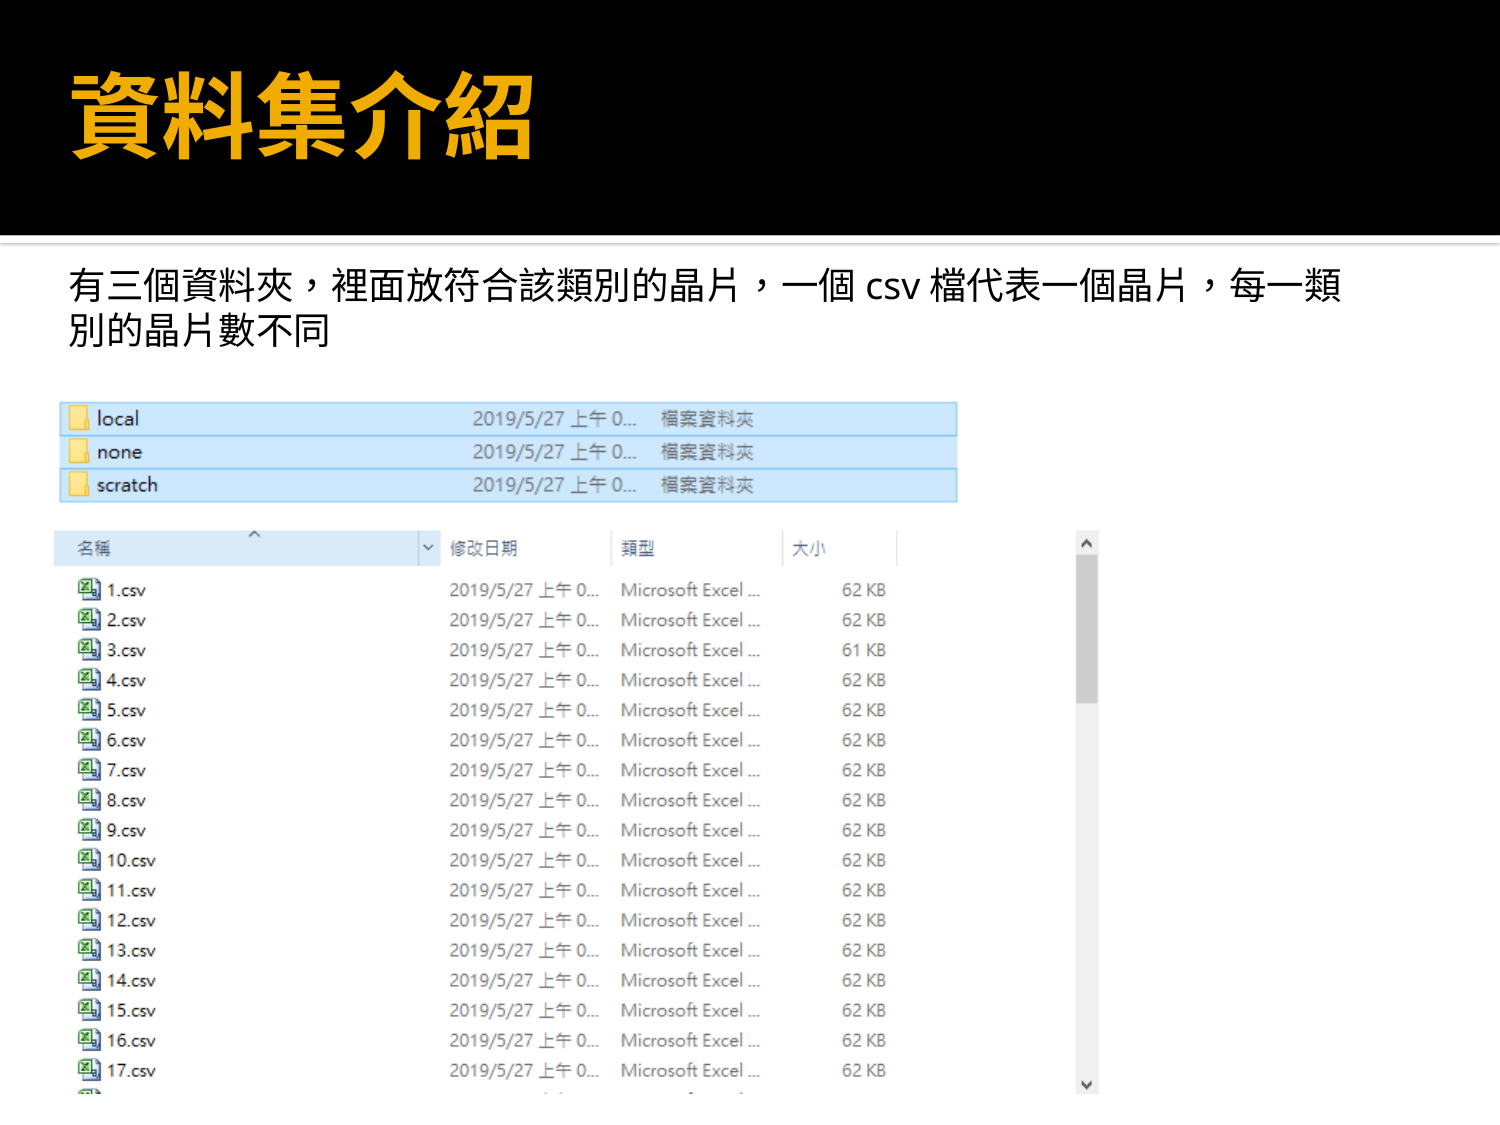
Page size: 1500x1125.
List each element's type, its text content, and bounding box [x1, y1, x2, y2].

text_box 有三個資料夾，裡面放符合該類別的晶片，一個csv檔代表一個晶片，每一類別的晶片數不同 [54, 254, 1390, 360]
picture [54, 522, 1099, 1094]
text_box 資料集介紹 [53, 42, 1328, 185]
picture [52, 399, 964, 506]
